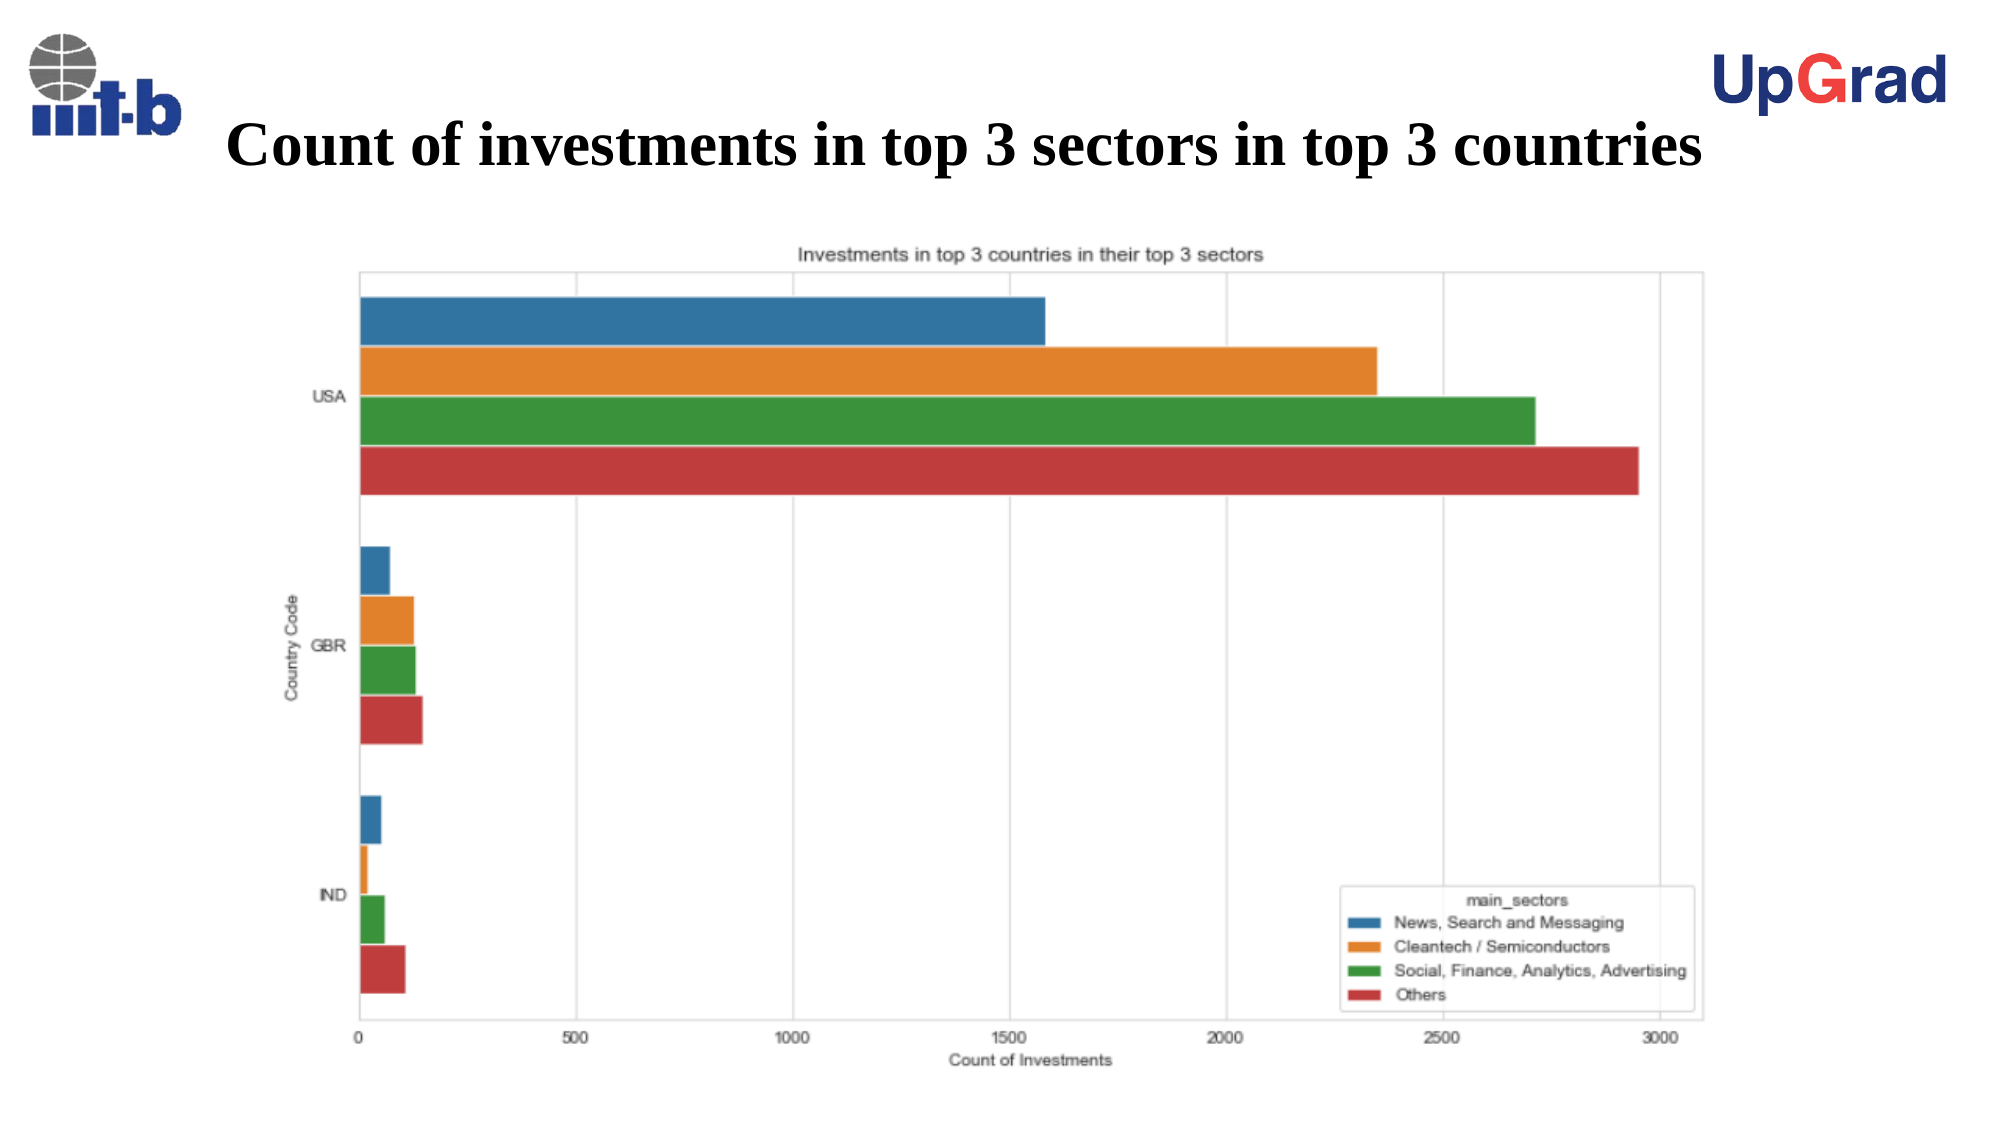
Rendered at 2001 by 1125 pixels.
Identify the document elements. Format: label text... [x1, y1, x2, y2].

picture [264, 230, 1735, 1083]
title Count of investments in top 3 sectors in top 3 countries [201, 75, 1729, 216]
picture [1714, 53, 1952, 116]
picture [0, 29, 208, 163]
